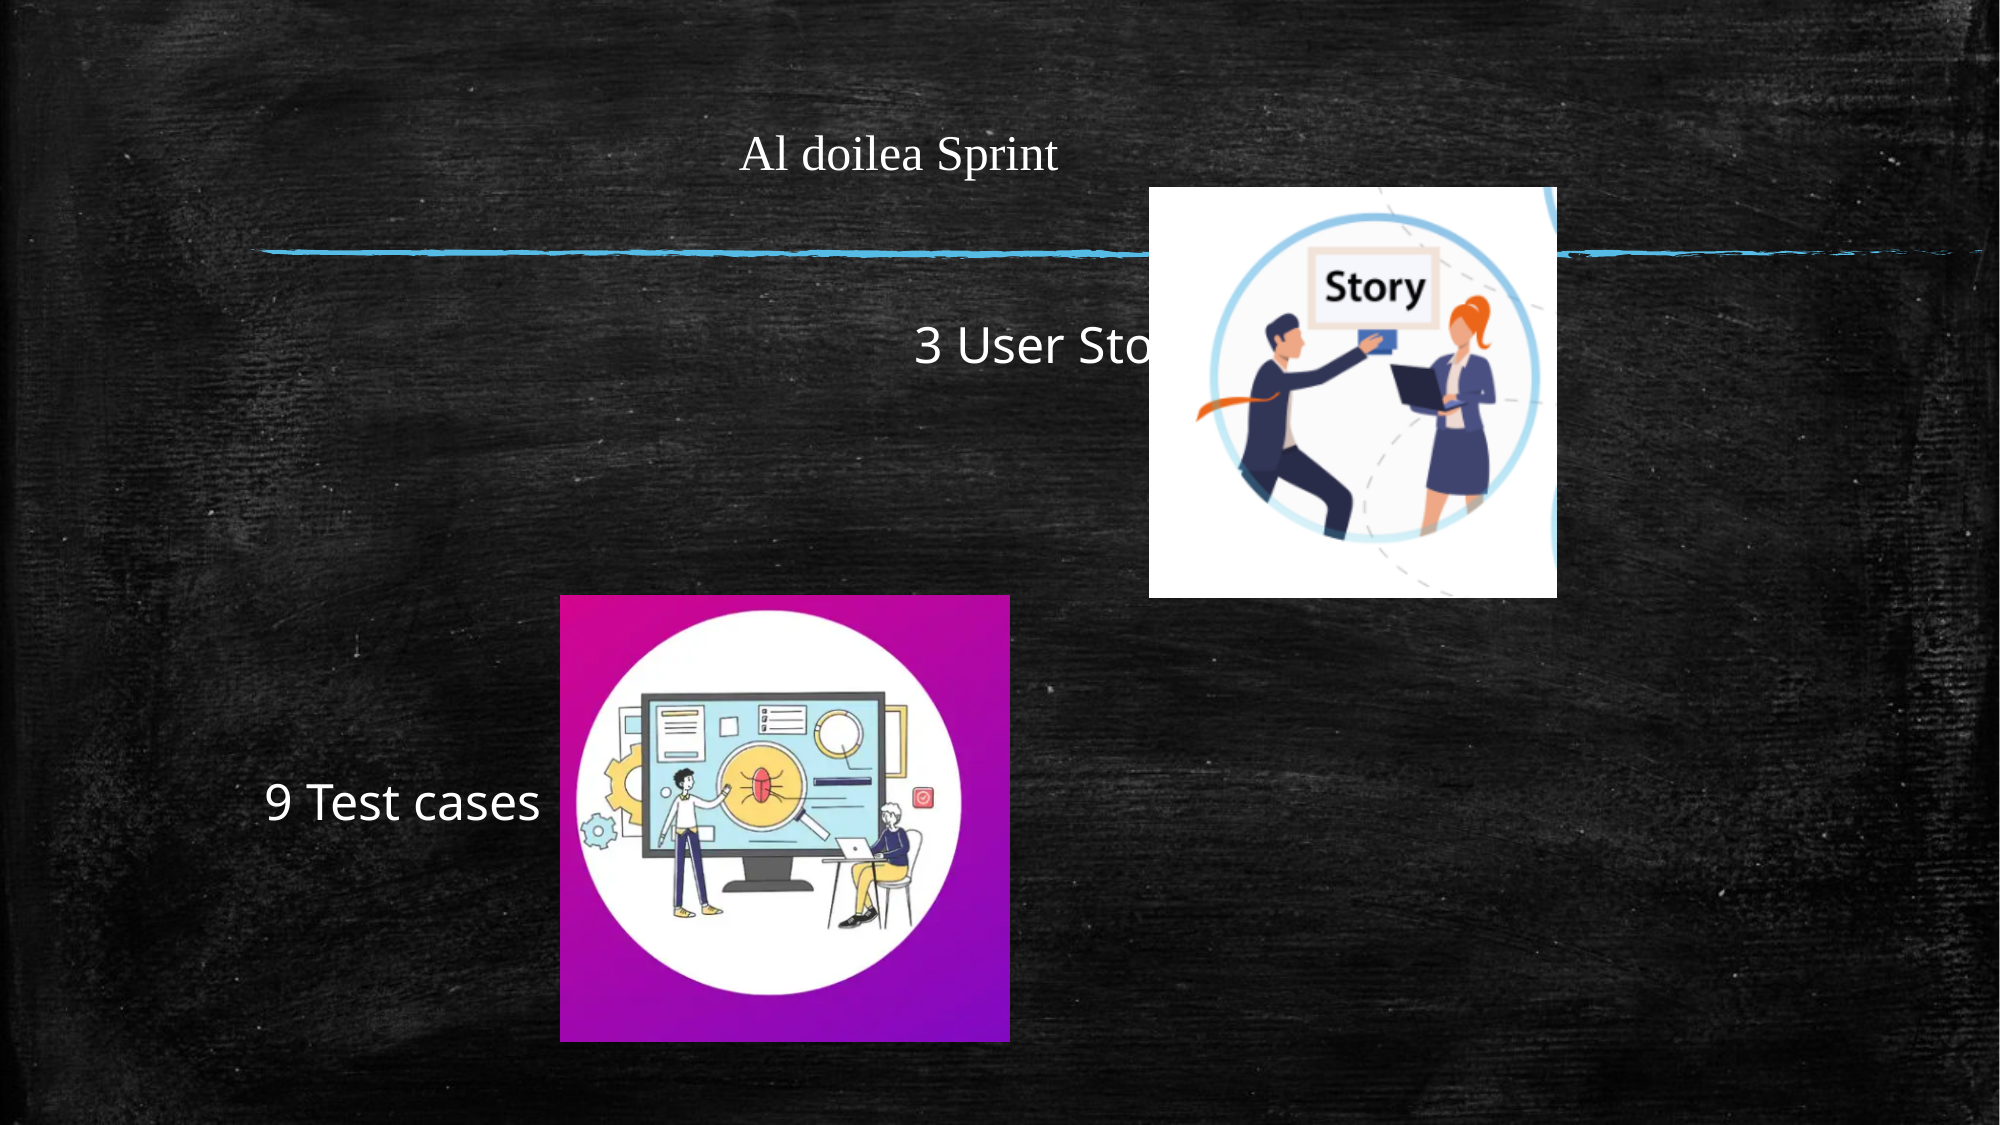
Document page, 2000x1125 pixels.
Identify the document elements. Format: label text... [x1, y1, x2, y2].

picture [560, 595, 1010, 1042]
title Al doilea Sprint [723, 21, 2000, 189]
list 3 User Stories 9 Test cases [249, 312, 1750, 1013]
picture [1149, 187, 1557, 598]
